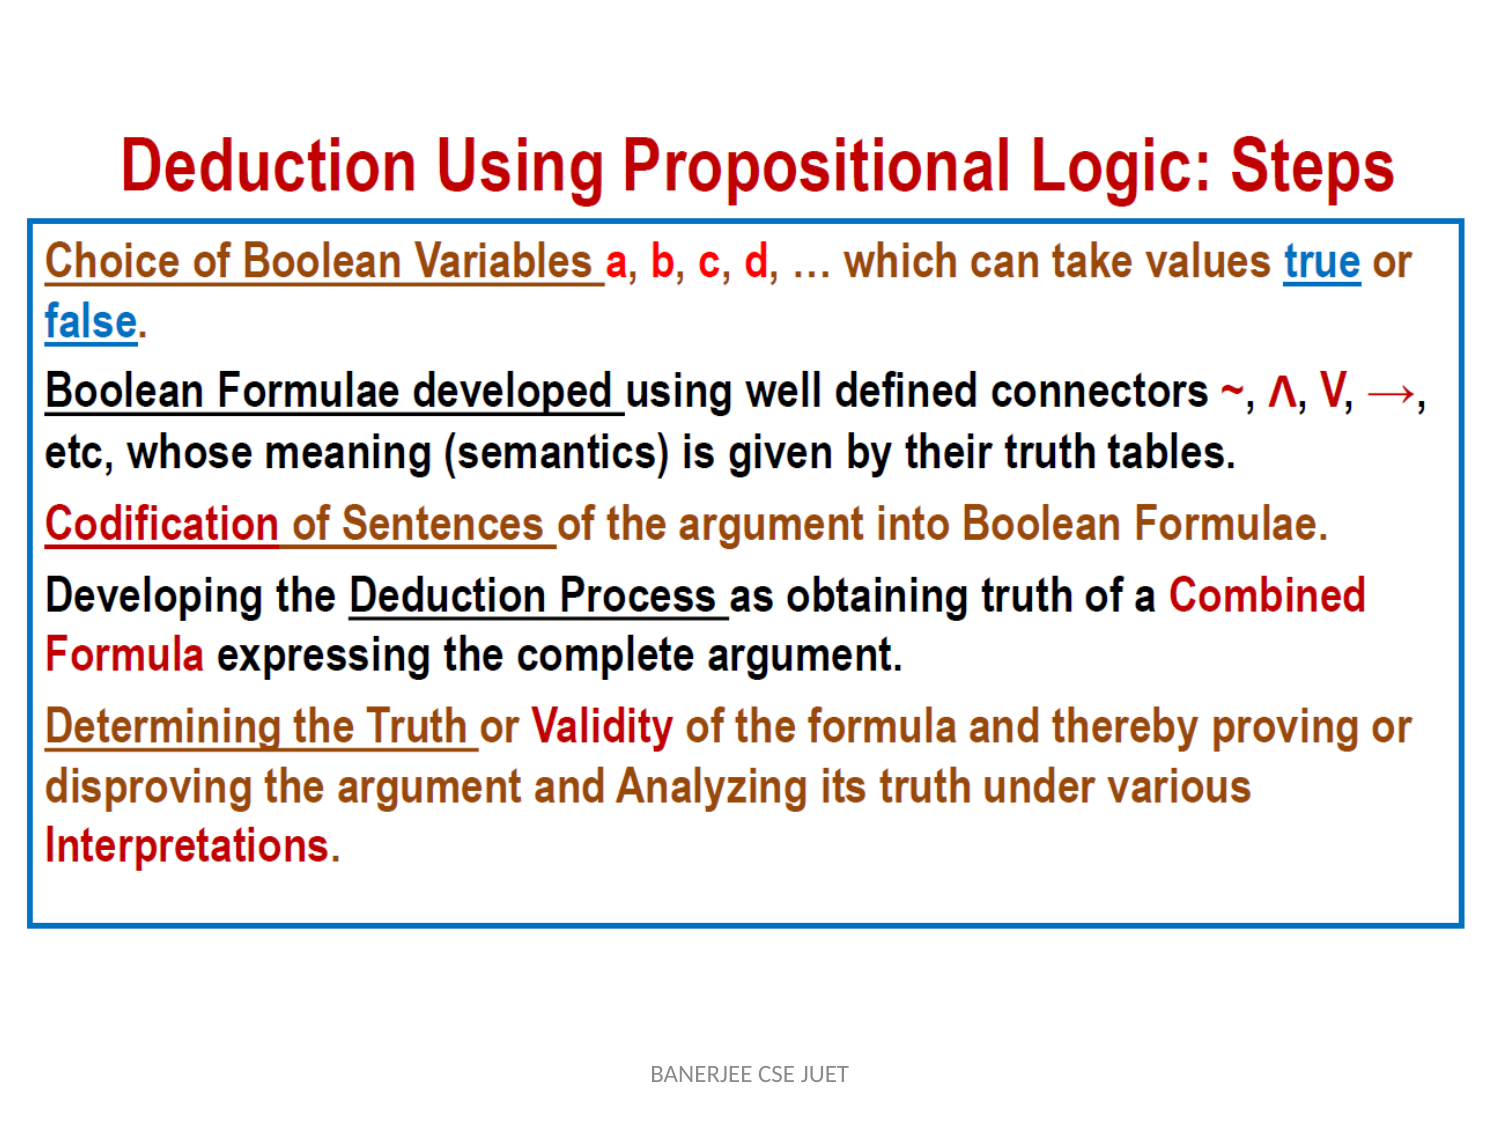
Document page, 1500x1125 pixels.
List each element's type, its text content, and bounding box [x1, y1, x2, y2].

footer BANERJEE CSE JUET [512, 1042, 988, 1103]
picture [18, 127, 1476, 938]
